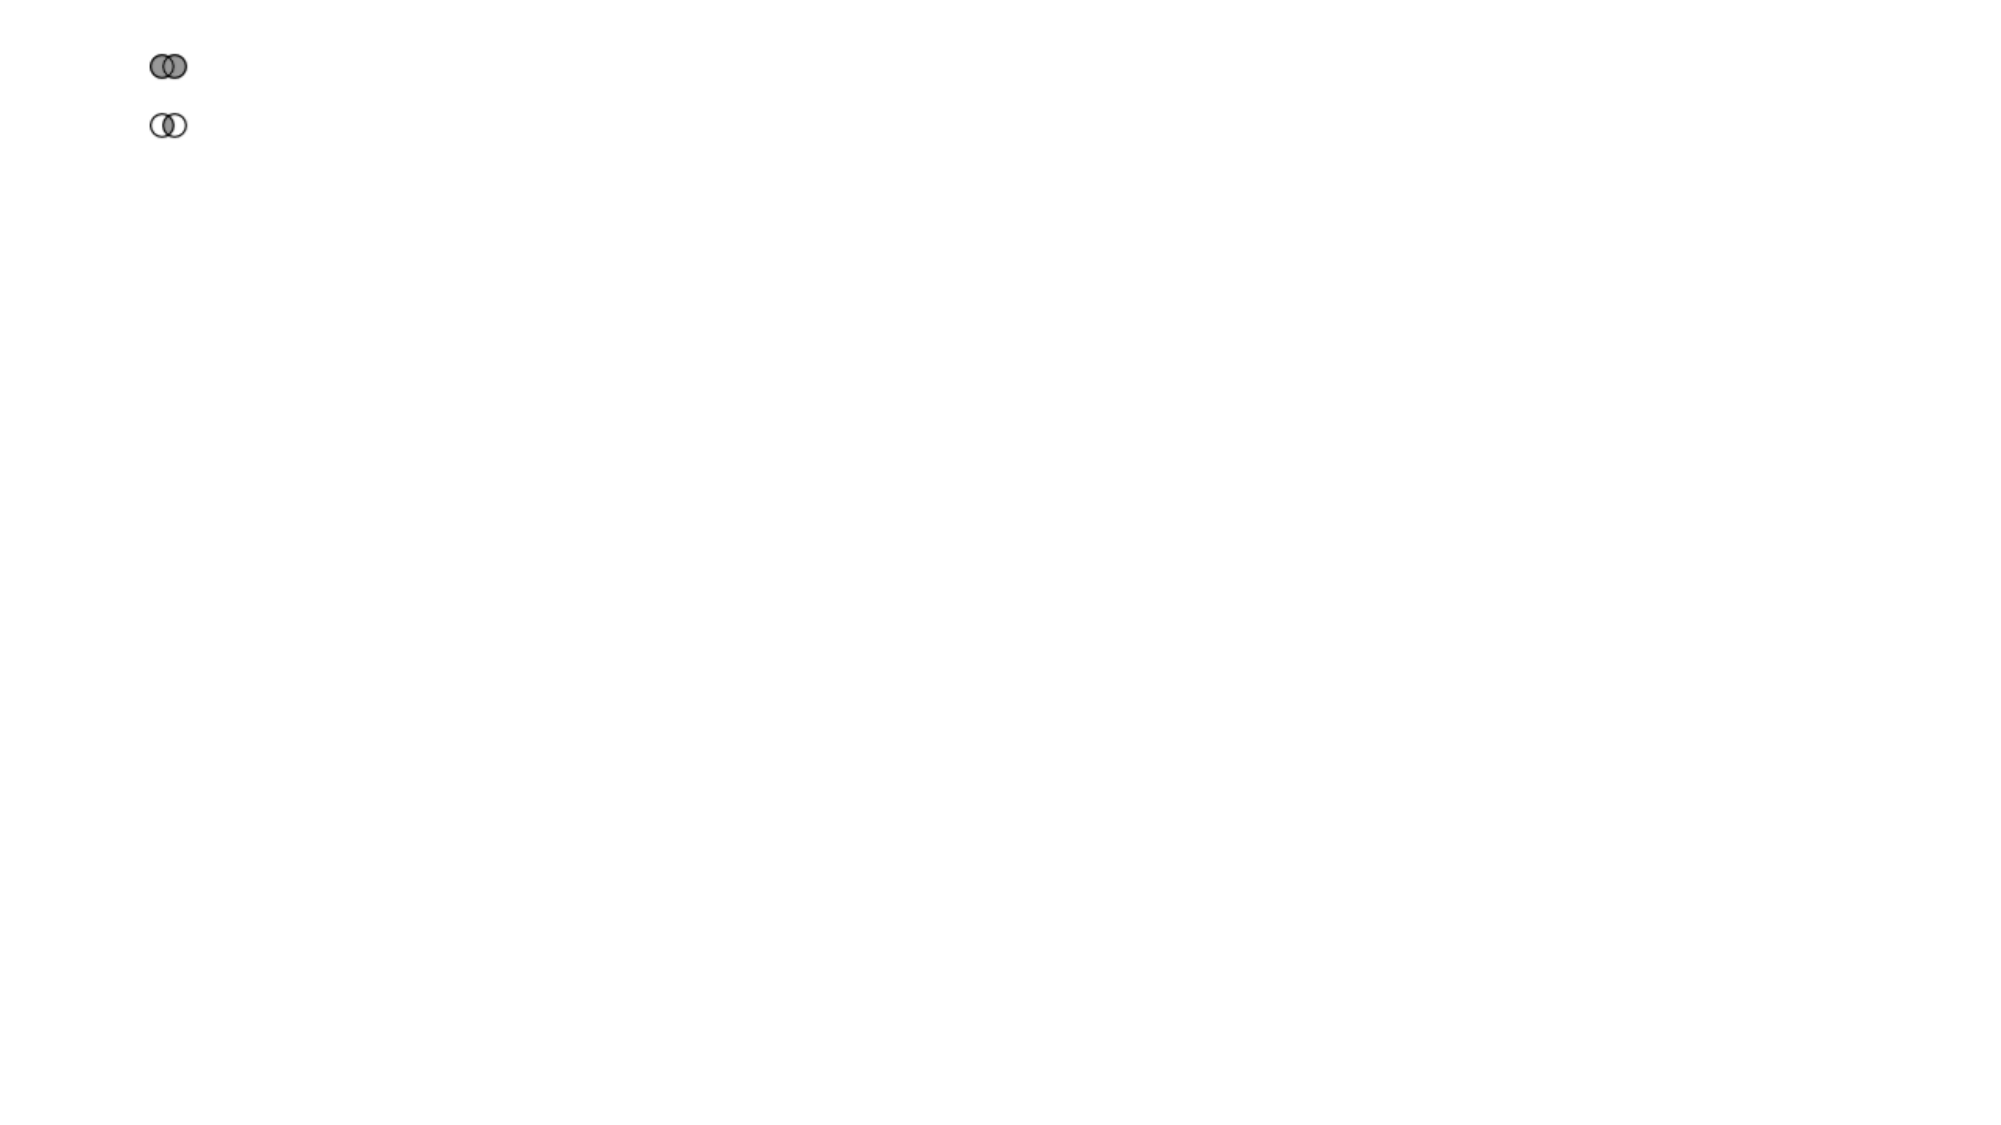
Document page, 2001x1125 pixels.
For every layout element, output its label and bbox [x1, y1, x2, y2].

picture [136, 45, 201, 89]
picture [136, 104, 201, 148]
